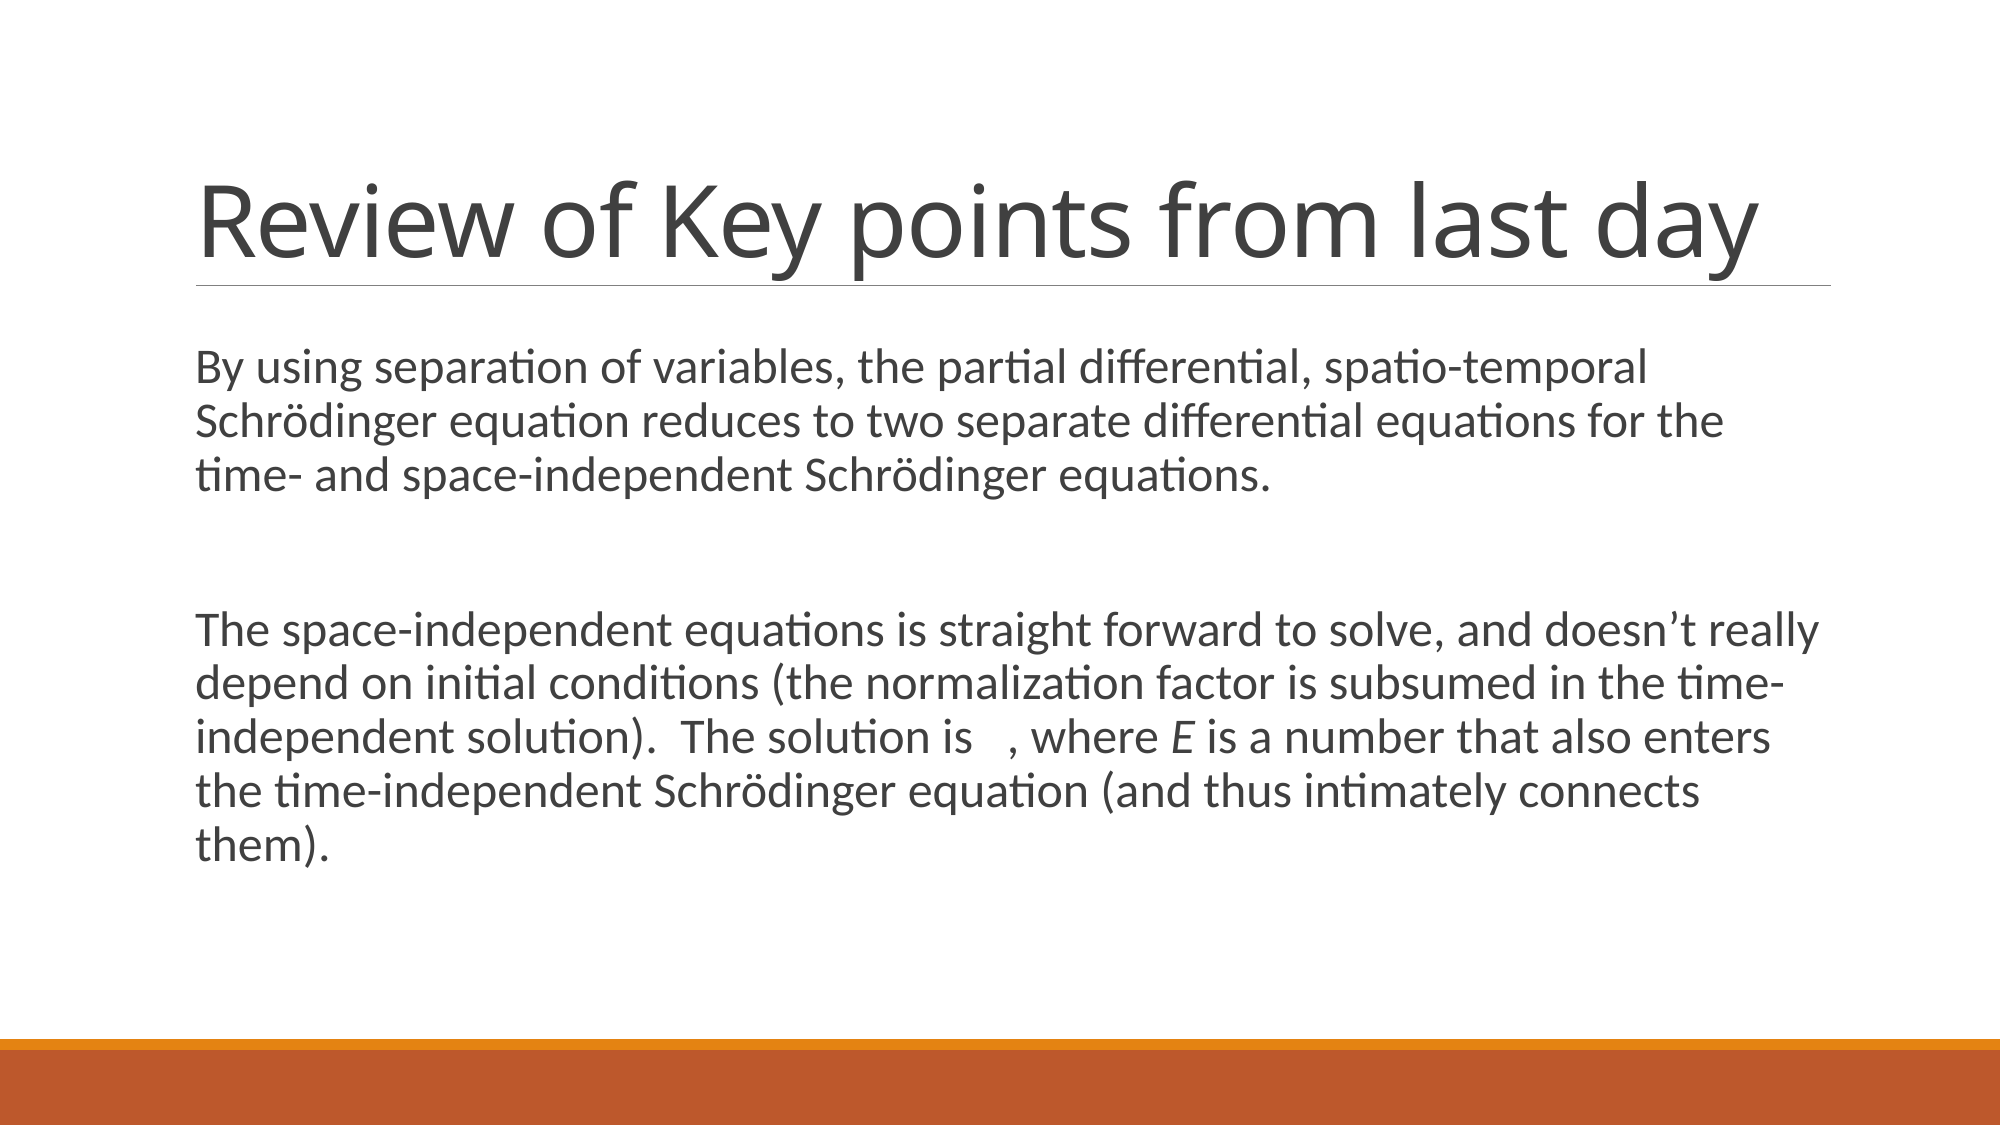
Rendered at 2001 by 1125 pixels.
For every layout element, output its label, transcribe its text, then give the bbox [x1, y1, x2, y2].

title Review of Key points from last day [180, 47, 1830, 285]
list By using separation of variables, the partial differential, spatio-temporal Schrödinger equation reduces to two separate differential equations for the time- and space-independent Schrödinger equations. [180, 333, 1830, 548]
